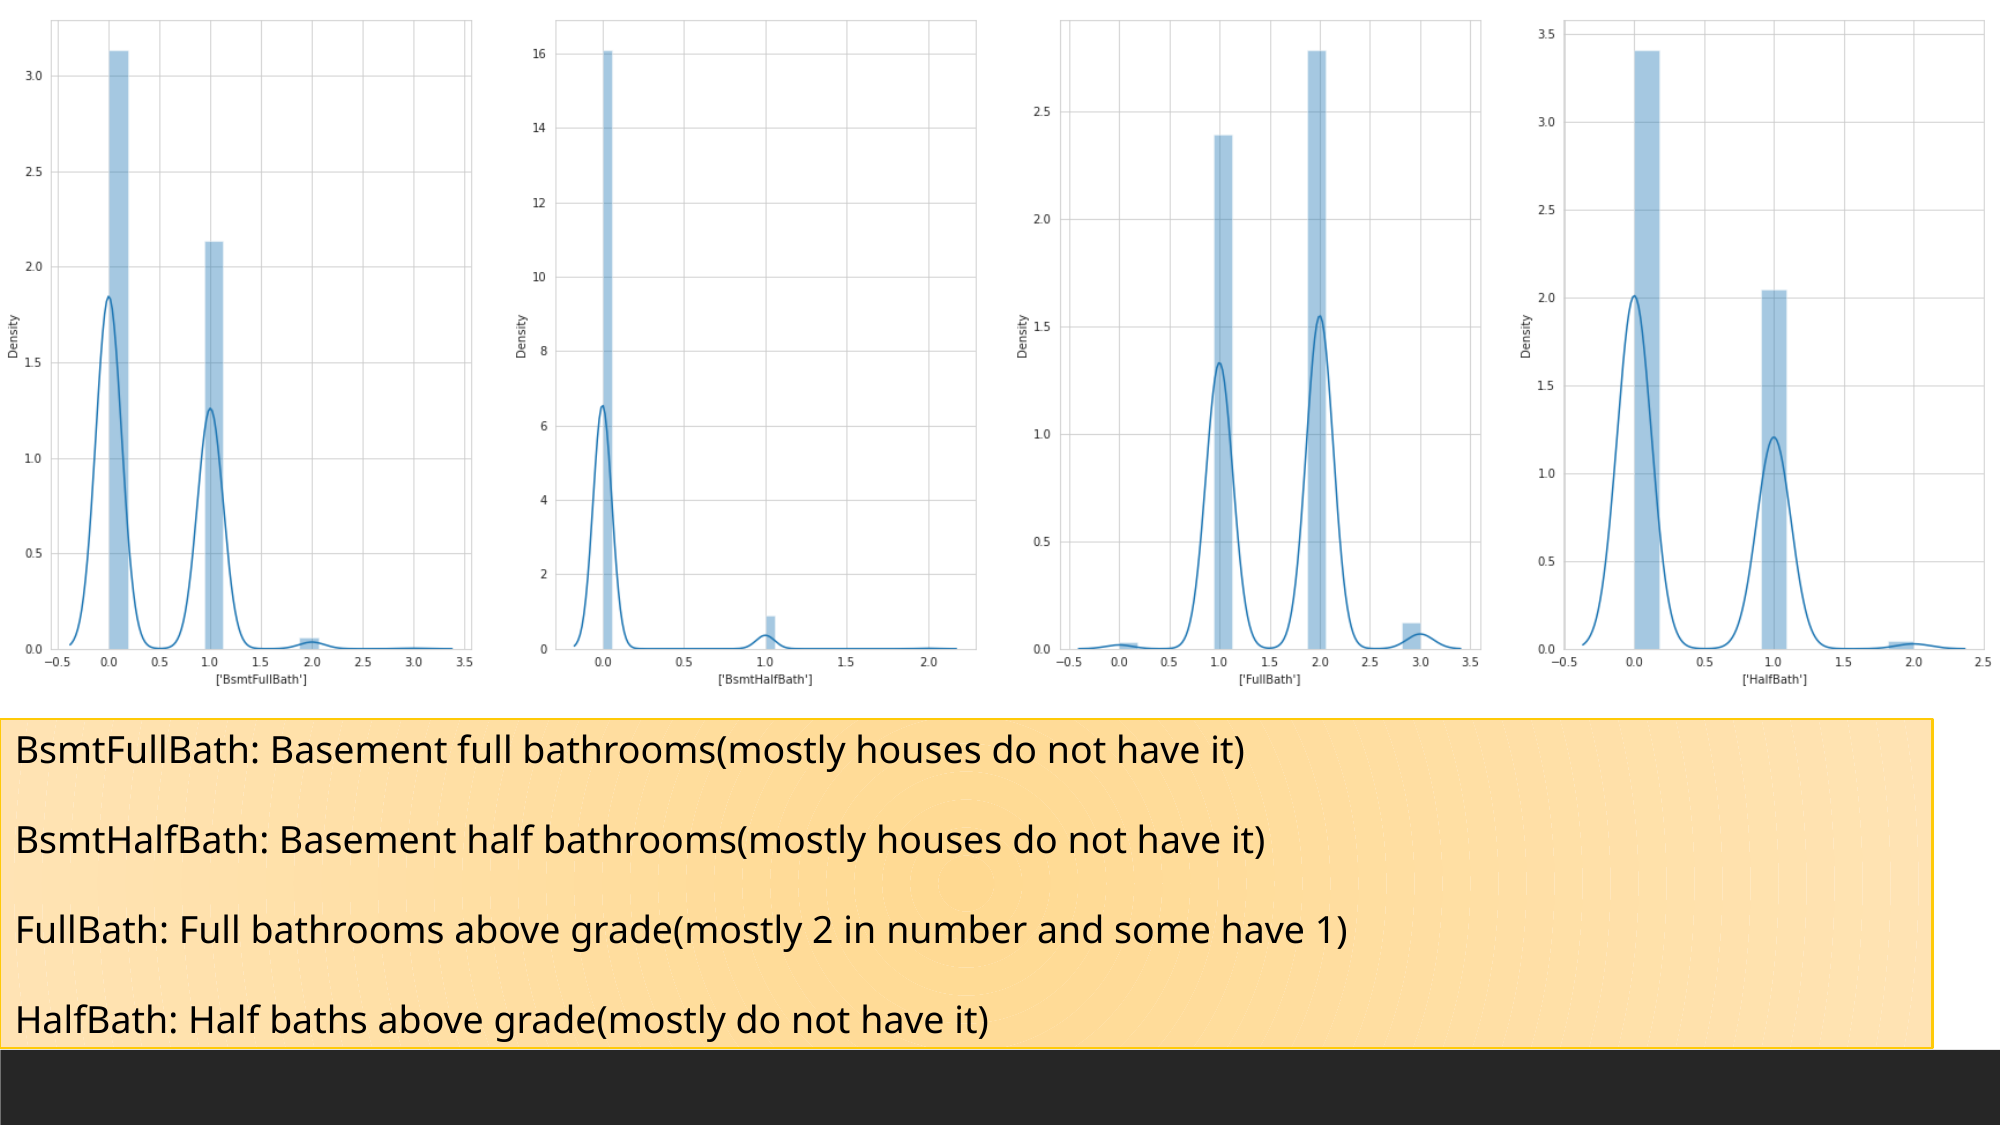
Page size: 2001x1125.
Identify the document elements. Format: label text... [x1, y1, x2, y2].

picture [0, 11, 2000, 693]
text_box BsmtFullBath: Basement full bathrooms(mostly houses do not have it) BsmtHalfBath: Basement half bathrooms(mostly houses do not have it) FullBath: Full bathrooms above grade(mostly 2 in number and some have 1) HalfBath: Half baths above grade(mostly do not have it) [0, 718, 1934, 1049]
